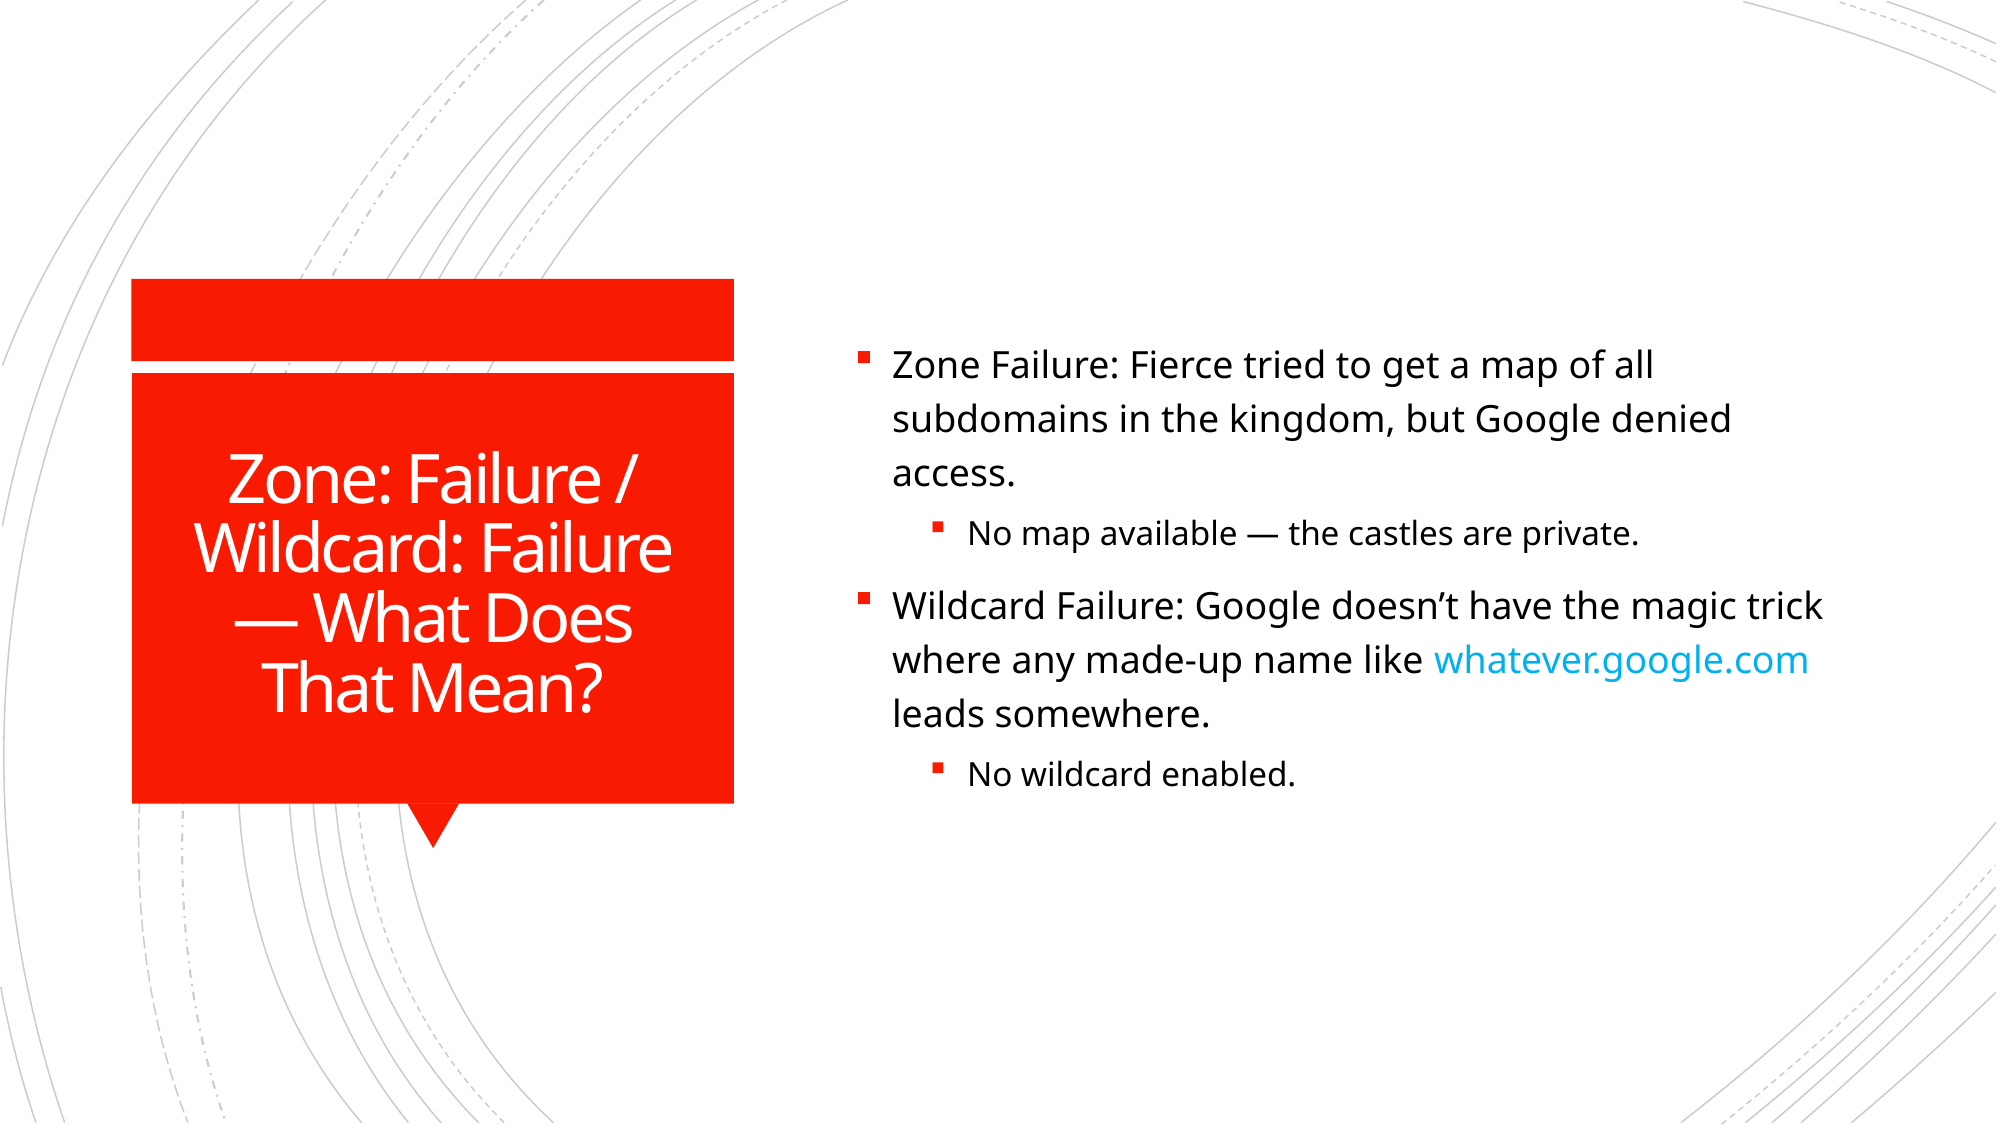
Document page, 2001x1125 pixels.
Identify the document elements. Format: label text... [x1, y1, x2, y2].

list Zone Failure: Fierce tried to get a map of all subdomains in the kingdom, but Google denied access. No map available — the castles are private. Wildcard Failure: Google doesn’t have the magic trick where any made-up name like whatever.google.com leads somewhere. No wildcard enabled. [839, 131, 1871, 993]
title Zone: Failure / Wildcard: Failure — What Does That Mean? [145, 385, 720, 789]
